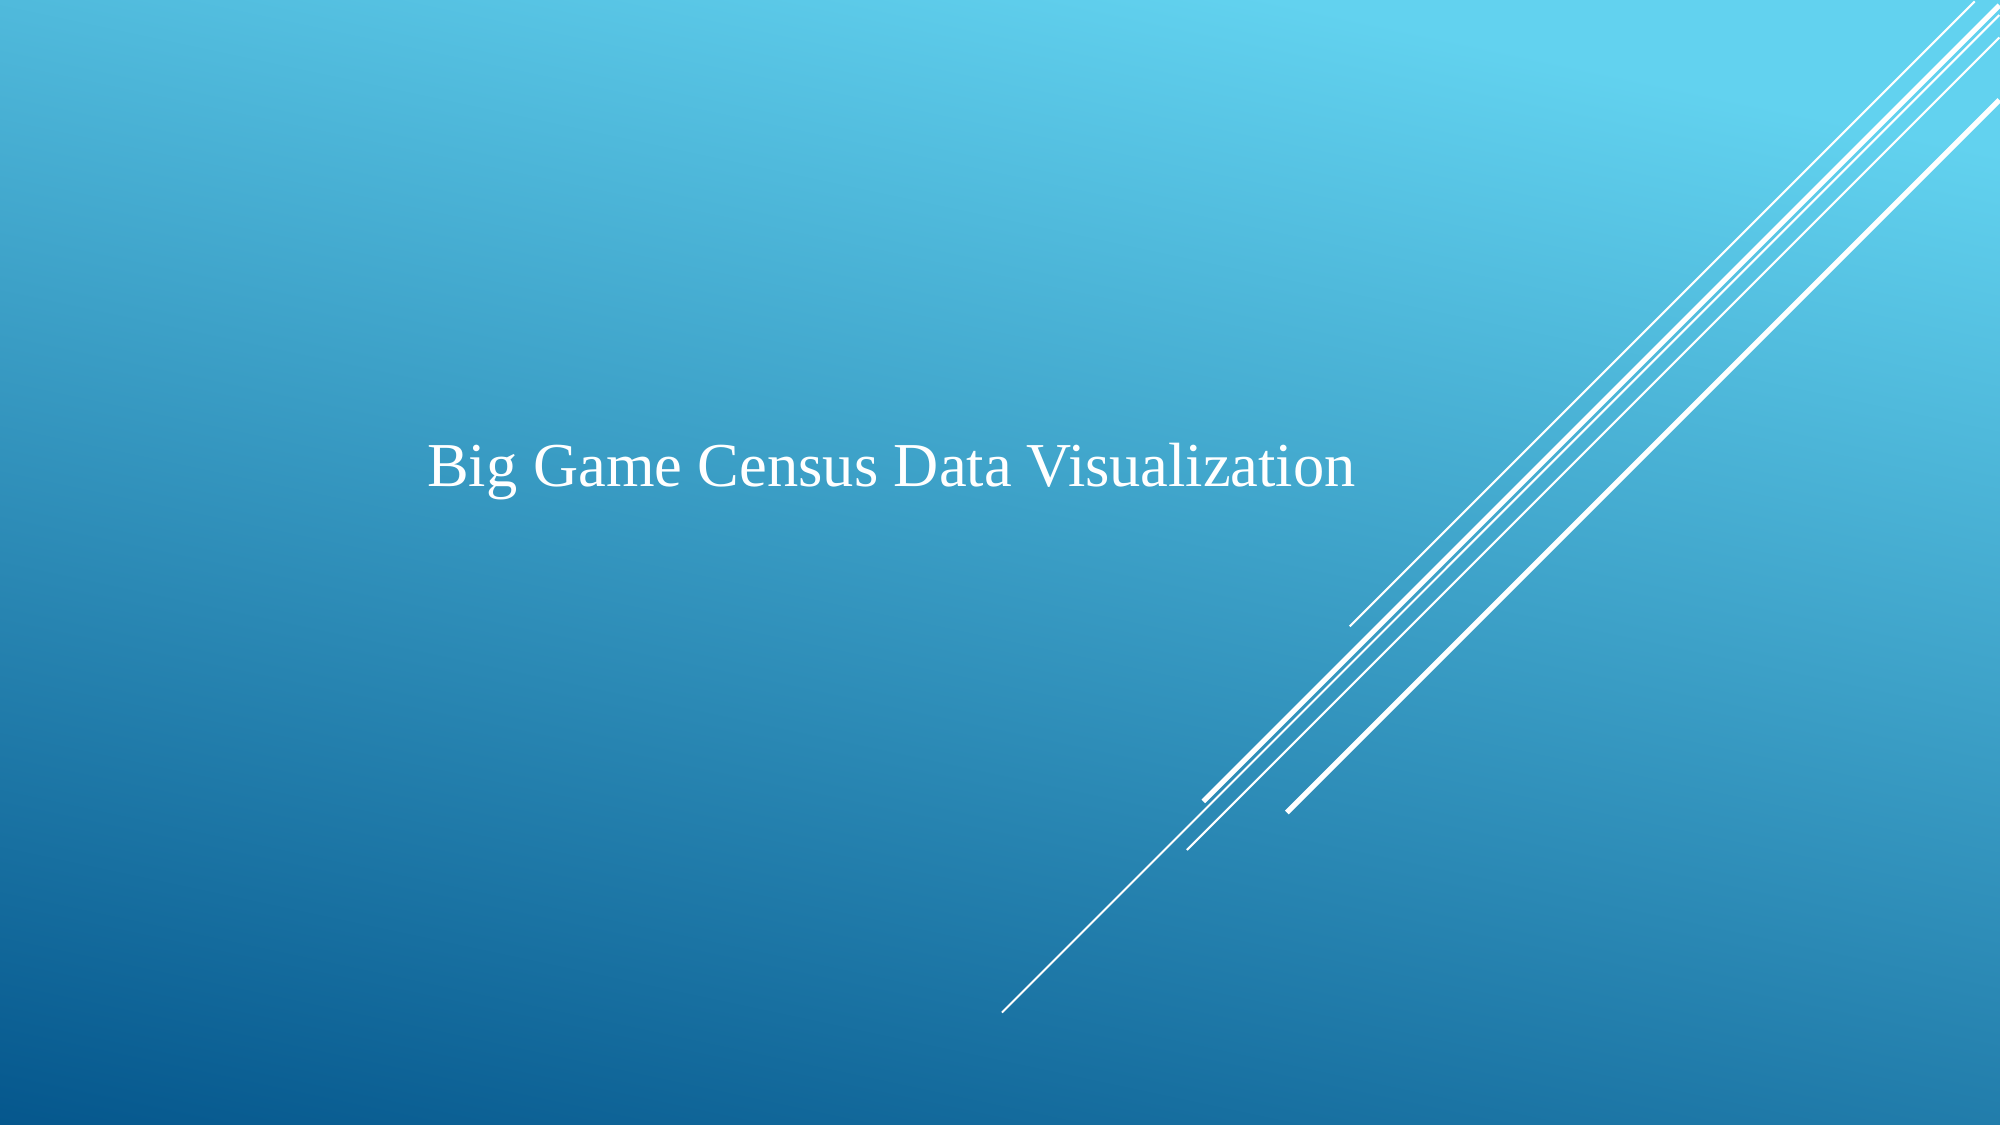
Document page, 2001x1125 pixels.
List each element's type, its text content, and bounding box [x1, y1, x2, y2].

subtitle Big Game Census Data Visualization [112, 416, 1419, 953]
